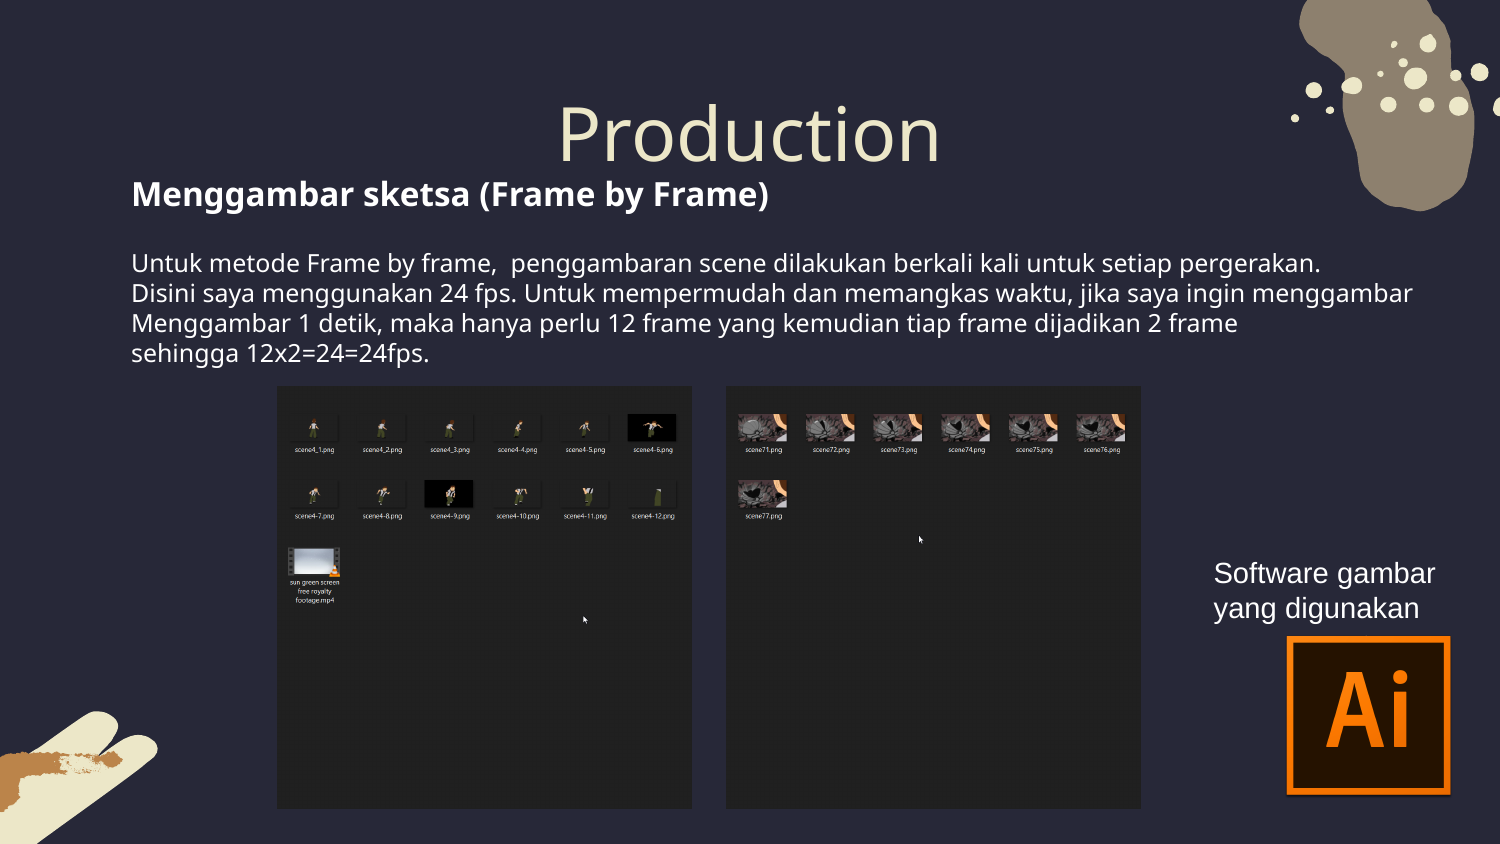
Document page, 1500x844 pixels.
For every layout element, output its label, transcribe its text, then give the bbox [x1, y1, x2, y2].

picture [1281, 633, 1456, 808]
text_box Menggambar sketsa (Frame by Frame) Untuk metode Frame by frame, penggambaran scene dilakukan berkali kali untuk setiap pergerakan. Disini saya menggunakan 24 fps. Untuk mempermudah dan memangkas waktu, jika saya ingin menggambar Menggambar 1 detik, maka hanya perlu 12 frame yang kemudian tiap frame dijadikan 2 frame sehingga 12x2=24=24fps. [116, 165, 1430, 375]
text_box Software gambar yang digunakan [1198, 547, 1456, 633]
title Production [349, 71, 1151, 165]
picture [276, 386, 692, 810]
picture [726, 386, 1141, 810]
